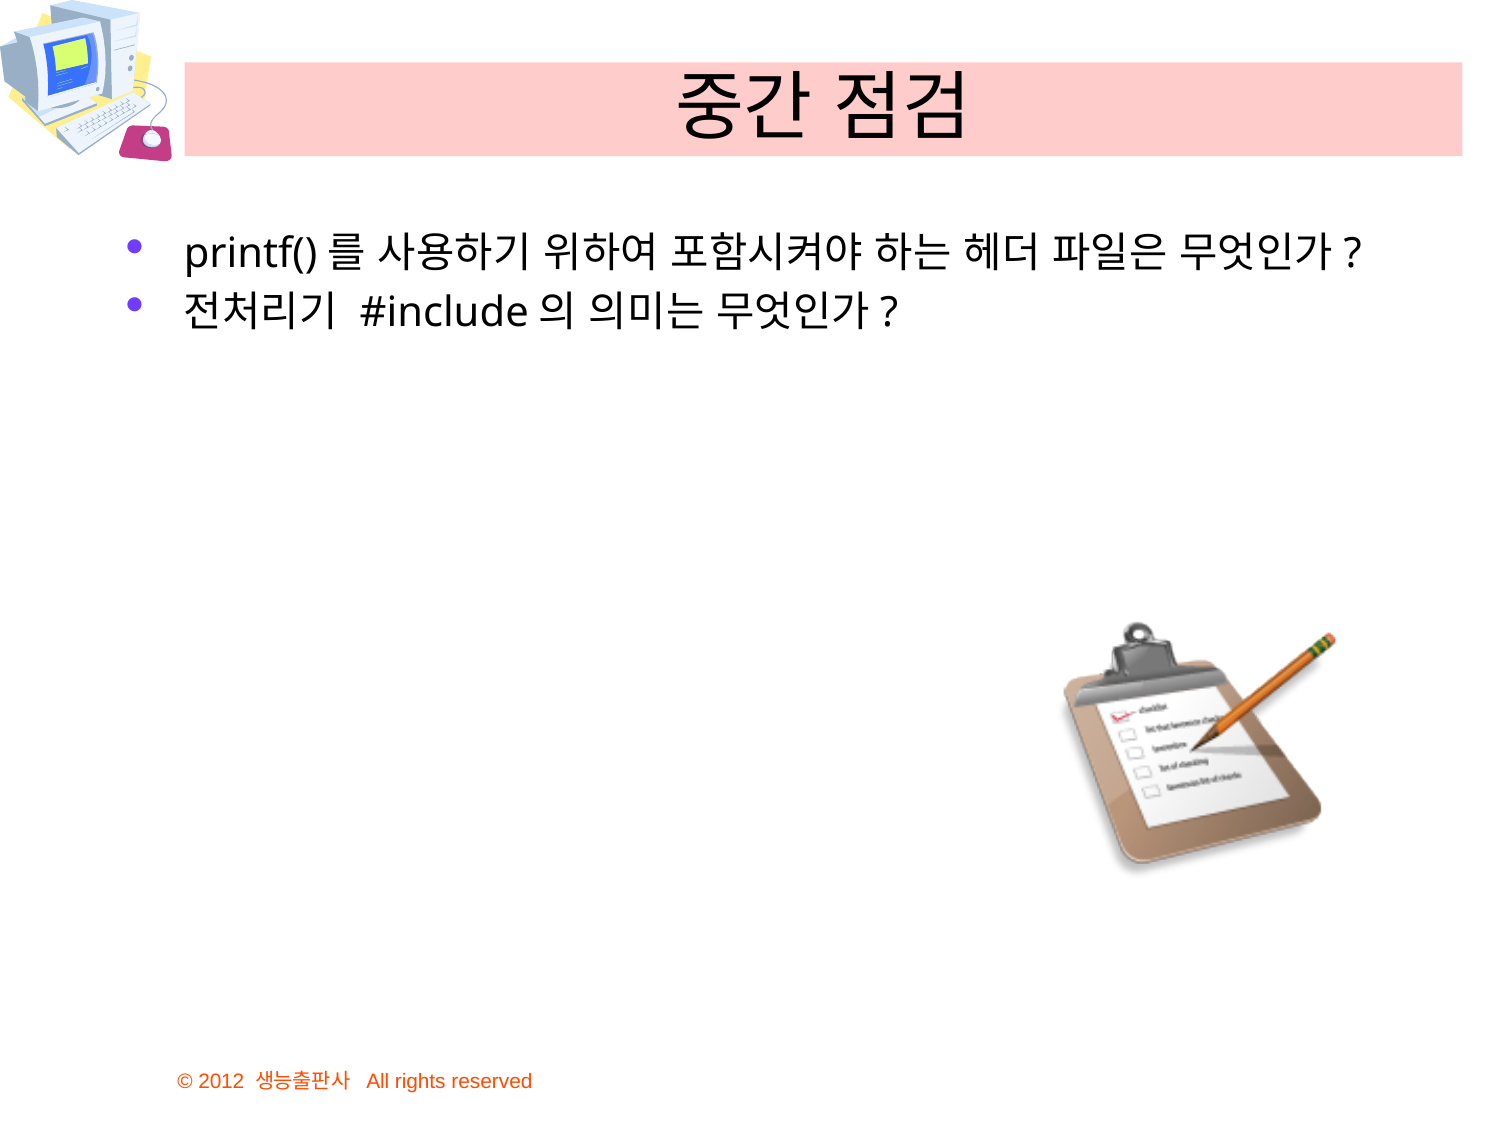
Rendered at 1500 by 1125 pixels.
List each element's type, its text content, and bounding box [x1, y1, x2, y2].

picture [1048, 588, 1349, 890]
title 중간 점검 [184, 62, 1463, 157]
list printf()를 사용하기 위하여 포함시켜야 하는 헤더 파일은 무엇인가? 전처리기 #include의 의미는 무엇인가? [112, 218, 1460, 900]
